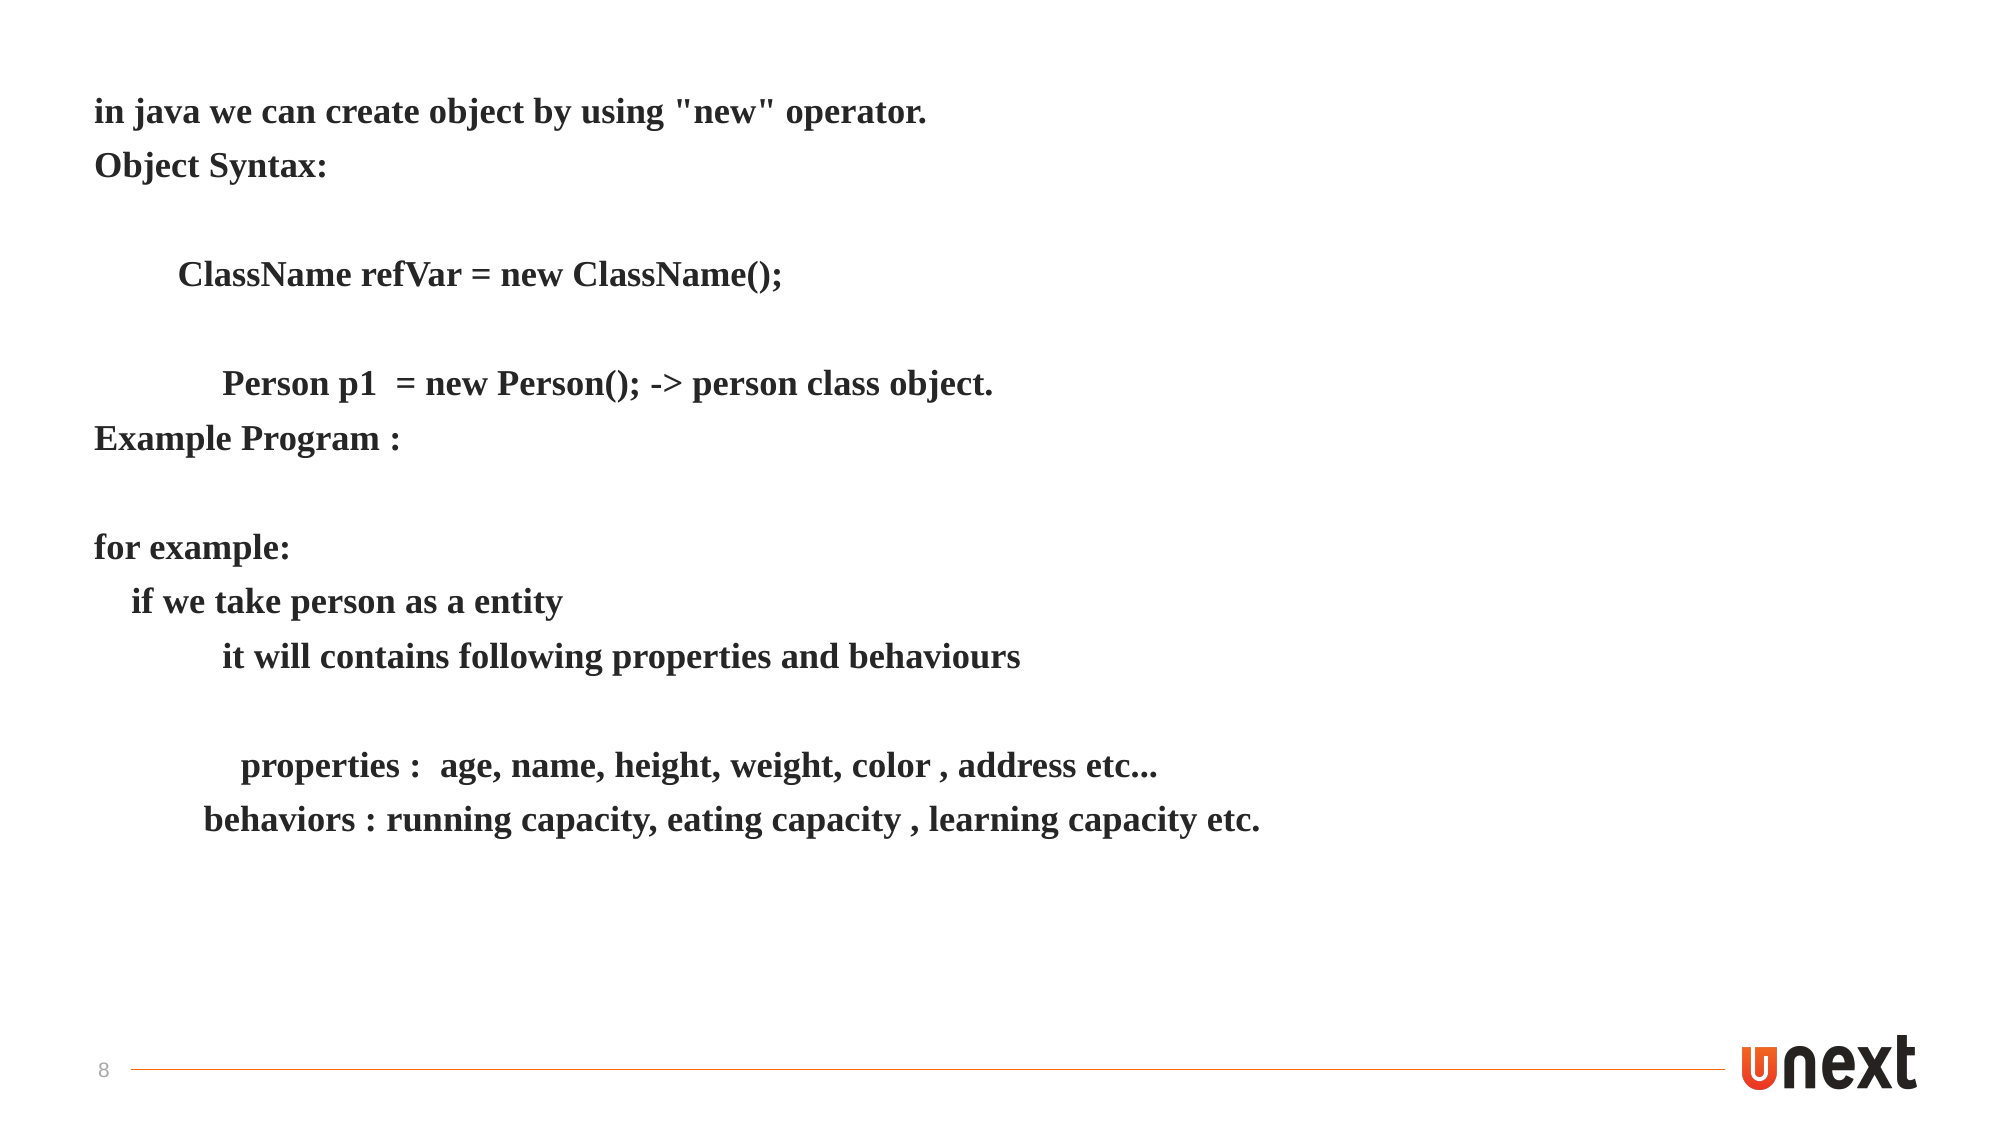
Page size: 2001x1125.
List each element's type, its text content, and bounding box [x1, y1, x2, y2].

picture [1742, 1035, 1917, 1090]
slide_number 8 [48, 1047, 110, 1091]
list in java we can create object by using "new" operator. Object Syntax: ClassName refVar = new ClassName(); Person p1 = new Person(); -> person class object. Example Program : for example: if we take person as a entity it will contains following properties and behaviours properties : age, name, height, weight, color , address etc... behaviors : running capacity, eating capacity , learning capacity etc. [79, 84, 1927, 849]
